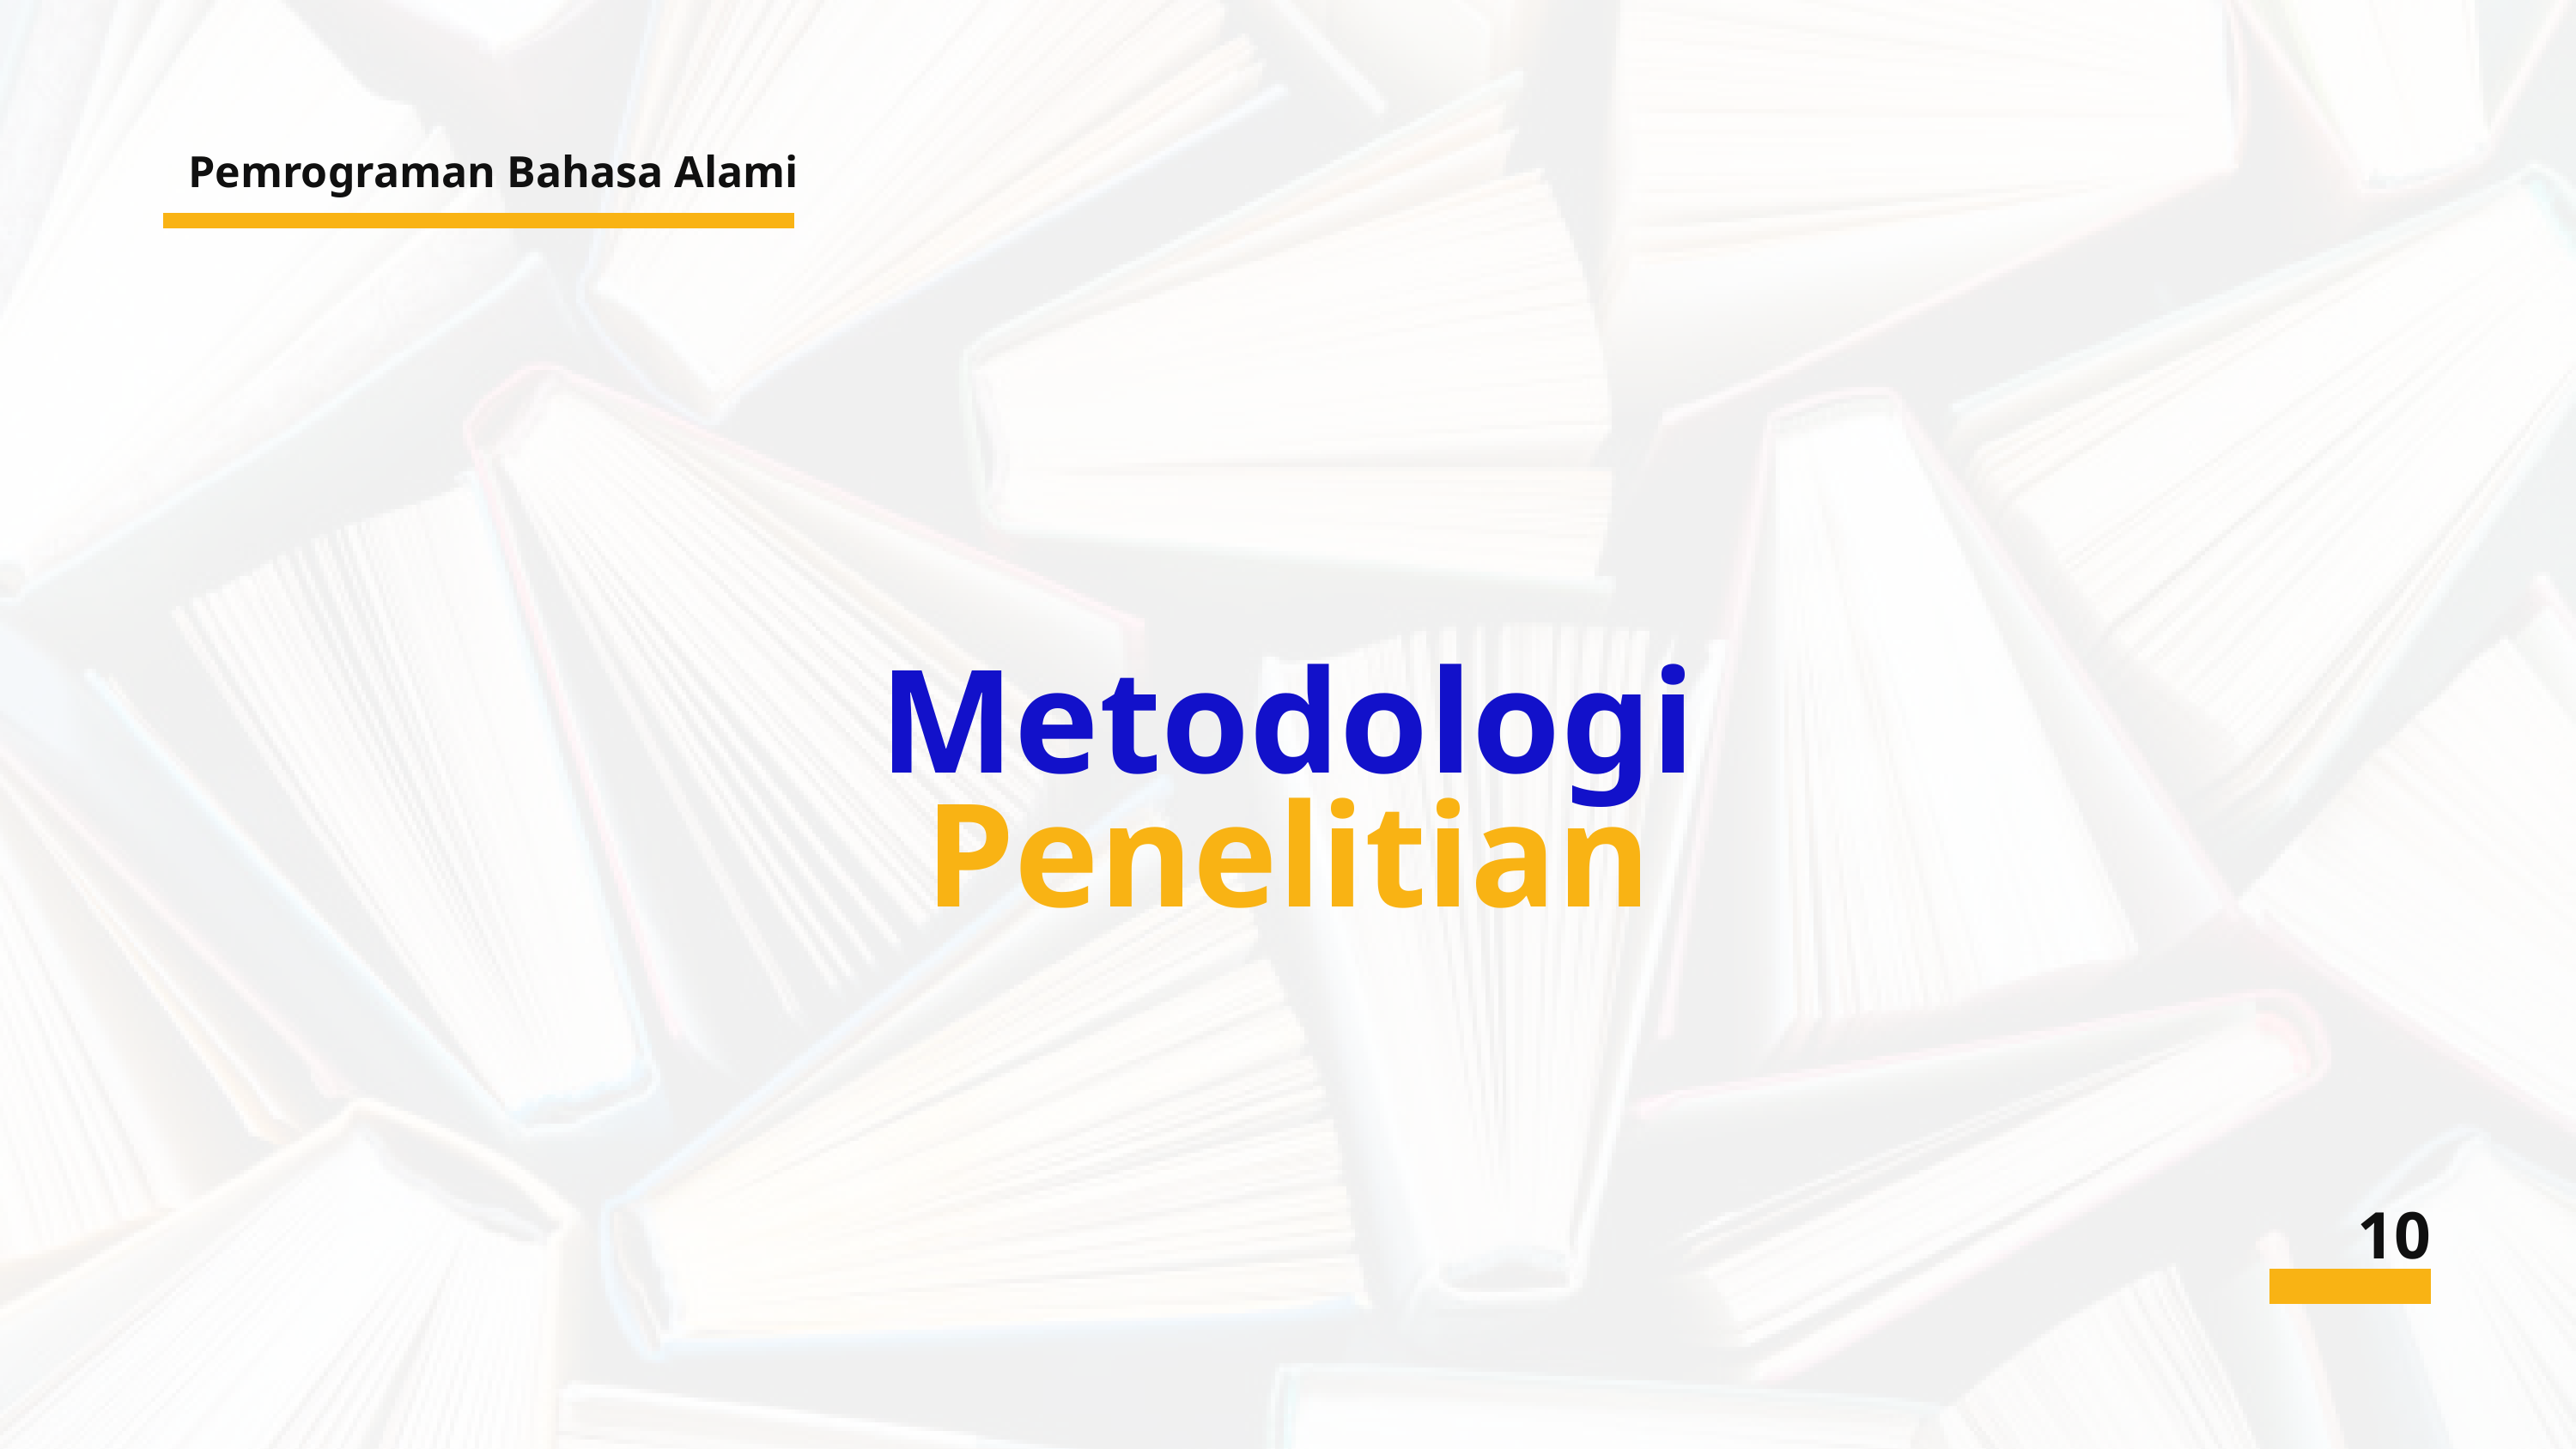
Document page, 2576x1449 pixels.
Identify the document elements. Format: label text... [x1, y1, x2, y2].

text_box [0, 0, 2576, 1449]
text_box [2269, 1269, 2432, 1304]
text_box Metodologi Penelitian [501, 666, 2074, 937]
text_box Pemrograman Bahasa Alami [144, 146, 799, 197]
text_box 10 [2350, 1181, 2432, 1268]
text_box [162, 213, 795, 229]
